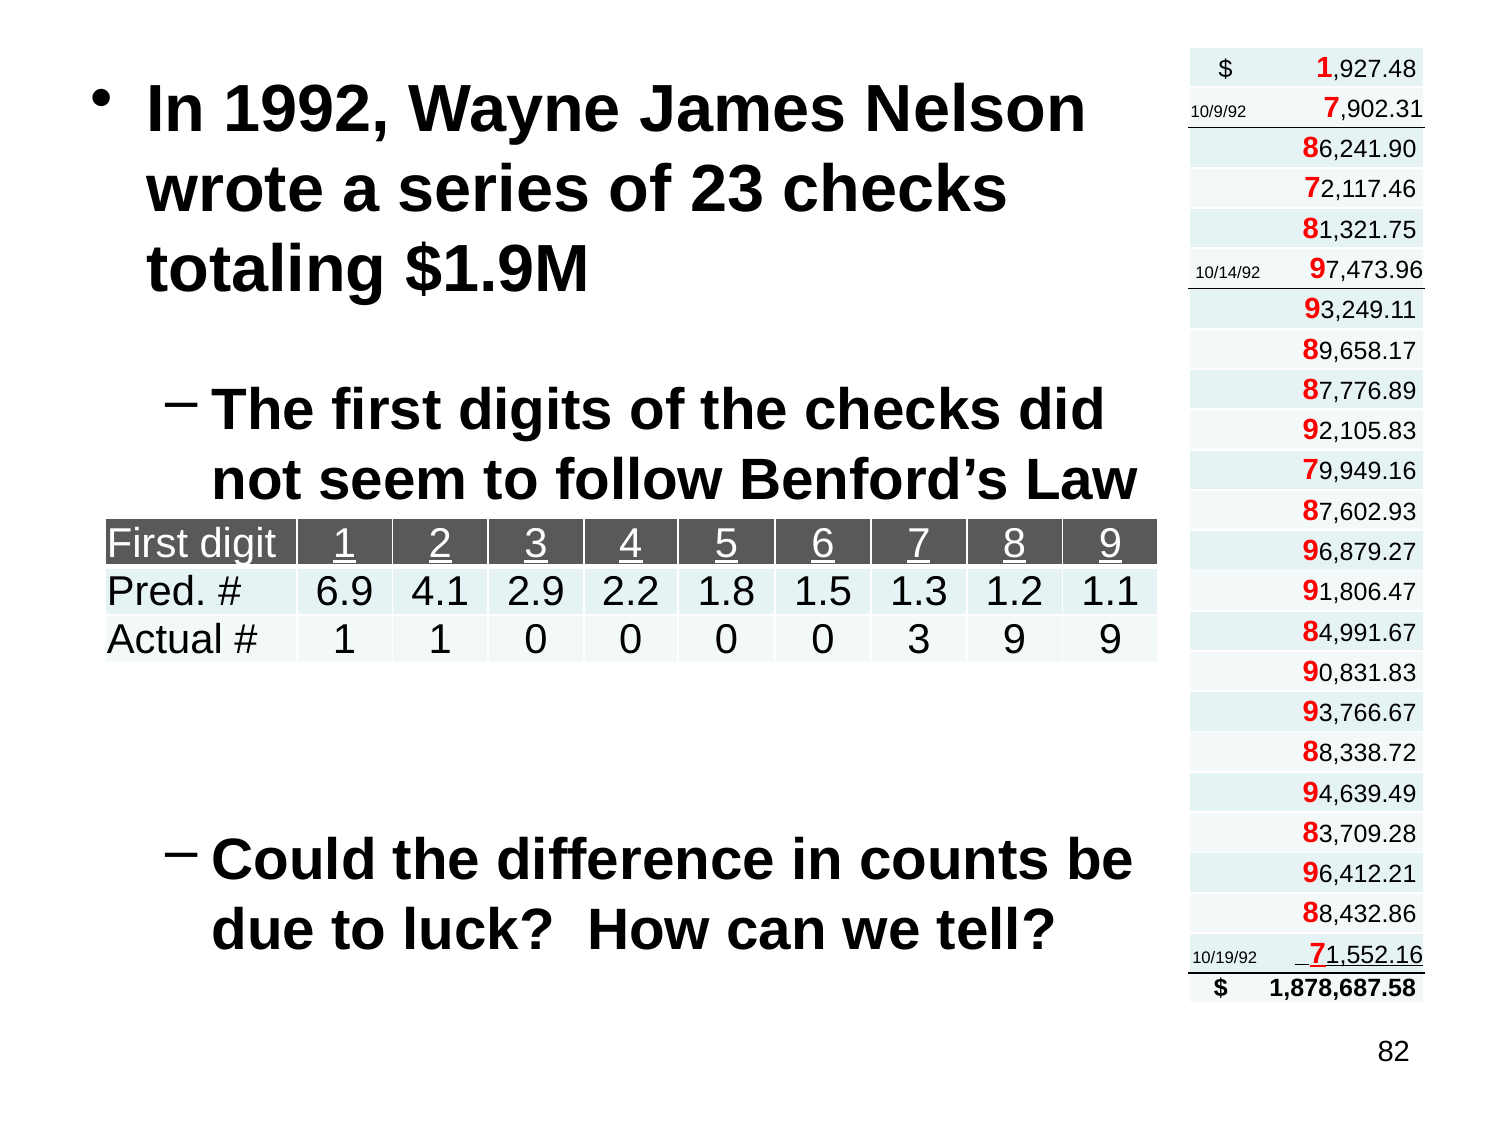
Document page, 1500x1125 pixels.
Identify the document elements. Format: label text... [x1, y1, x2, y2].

table_cell 81,321.75 [1190, 209, 1423, 247]
table_header 1 [298, 519, 392, 564]
table_cell 94,639.49 [1190, 773, 1423, 811]
table_cell 93,249.11 [1190, 289, 1423, 328]
table_cell 10/14/92 97,473.96 [1190, 249, 1423, 288]
table_header 7 [872, 519, 966, 564]
table_header 2 [393, 519, 487, 564]
table_cell 4.1 [393, 569, 487, 614]
table_cell 1.3 [872, 569, 966, 614]
table_cell 1.8 [679, 569, 774, 614]
table_cell 1 [298, 616, 392, 662]
table_cell 92,105.83 [1190, 410, 1423, 449]
table_header 5 [679, 519, 774, 564]
table_cell 83,709.28 [1190, 813, 1423, 852]
table_cell 0 [585, 616, 677, 662]
table_cell 0 [489, 616, 583, 662]
table_cell 9 [1063, 616, 1157, 662]
table_cell 90,831.83 [1190, 652, 1423, 690]
table_cell 1 [393, 616, 487, 662]
table_cell 2.2 [585, 569, 677, 614]
table_cell 9 [968, 616, 1062, 662]
table_cell 88,432.86 [1190, 894, 1423, 932]
table_cell 86,241.90 [1190, 128, 1423, 167]
table_cell 10/19/92 71,552.16 [1190, 934, 1423, 972]
table_cell Pred. # [106, 569, 296, 614]
table_cell Actual # [106, 616, 296, 662]
table_cell 89,658.17 [1190, 330, 1423, 368]
table_cell 2.9 [489, 569, 583, 614]
table_cell 87,776.89 [1190, 370, 1423, 408]
table_header $ 1,927.48 [1190, 48, 1423, 86]
table_cell 0 [679, 616, 774, 662]
table_cell 3 [872, 616, 966, 662]
table_header 4 [585, 519, 677, 564]
table_cell 88,338.72 [1190, 732, 1423, 771]
table_cell 96,879.27 [1190, 531, 1423, 570]
list In 1992, Wayne James Nelson wrote a series of 23 checks totaling $1.9M The first digits of the checks did not seem to follow Benford’s Law Could the difference in counts be due to luck? How can we tell? [75, 57, 1190, 1013]
table_header First digit [106, 519, 296, 564]
table_cell 1.1 [1063, 569, 1157, 614]
table_cell 0 [776, 616, 870, 662]
table_cell 1.5 [776, 569, 870, 614]
table_cell 87,602.93 [1190, 491, 1423, 529]
table_cell 93,766.67 [1190, 692, 1423, 731]
table_header 9 [1063, 519, 1157, 564]
table_cell 79,949.16 [1190, 451, 1423, 489]
table_cell 6.9 [298, 569, 392, 614]
table_header 8 [968, 519, 1062, 564]
table_cell $ 1,878,687.58 [1190, 974, 1423, 1002]
table_header 6 [776, 519, 870, 564]
table_cell 91,806.47 [1190, 571, 1423, 610]
table_cell 1.2 [968, 569, 1062, 614]
table_cell 84,991.67 [1190, 612, 1423, 650]
table_cell 96,412.21 [1190, 853, 1423, 892]
table_header 3 [489, 519, 583, 564]
table_cell 10/9/92 7,902.31 [1190, 88, 1423, 127]
table_cell 72,117.46 [1190, 169, 1423, 207]
slide_number 82 [1074, 1024, 1426, 1103]
